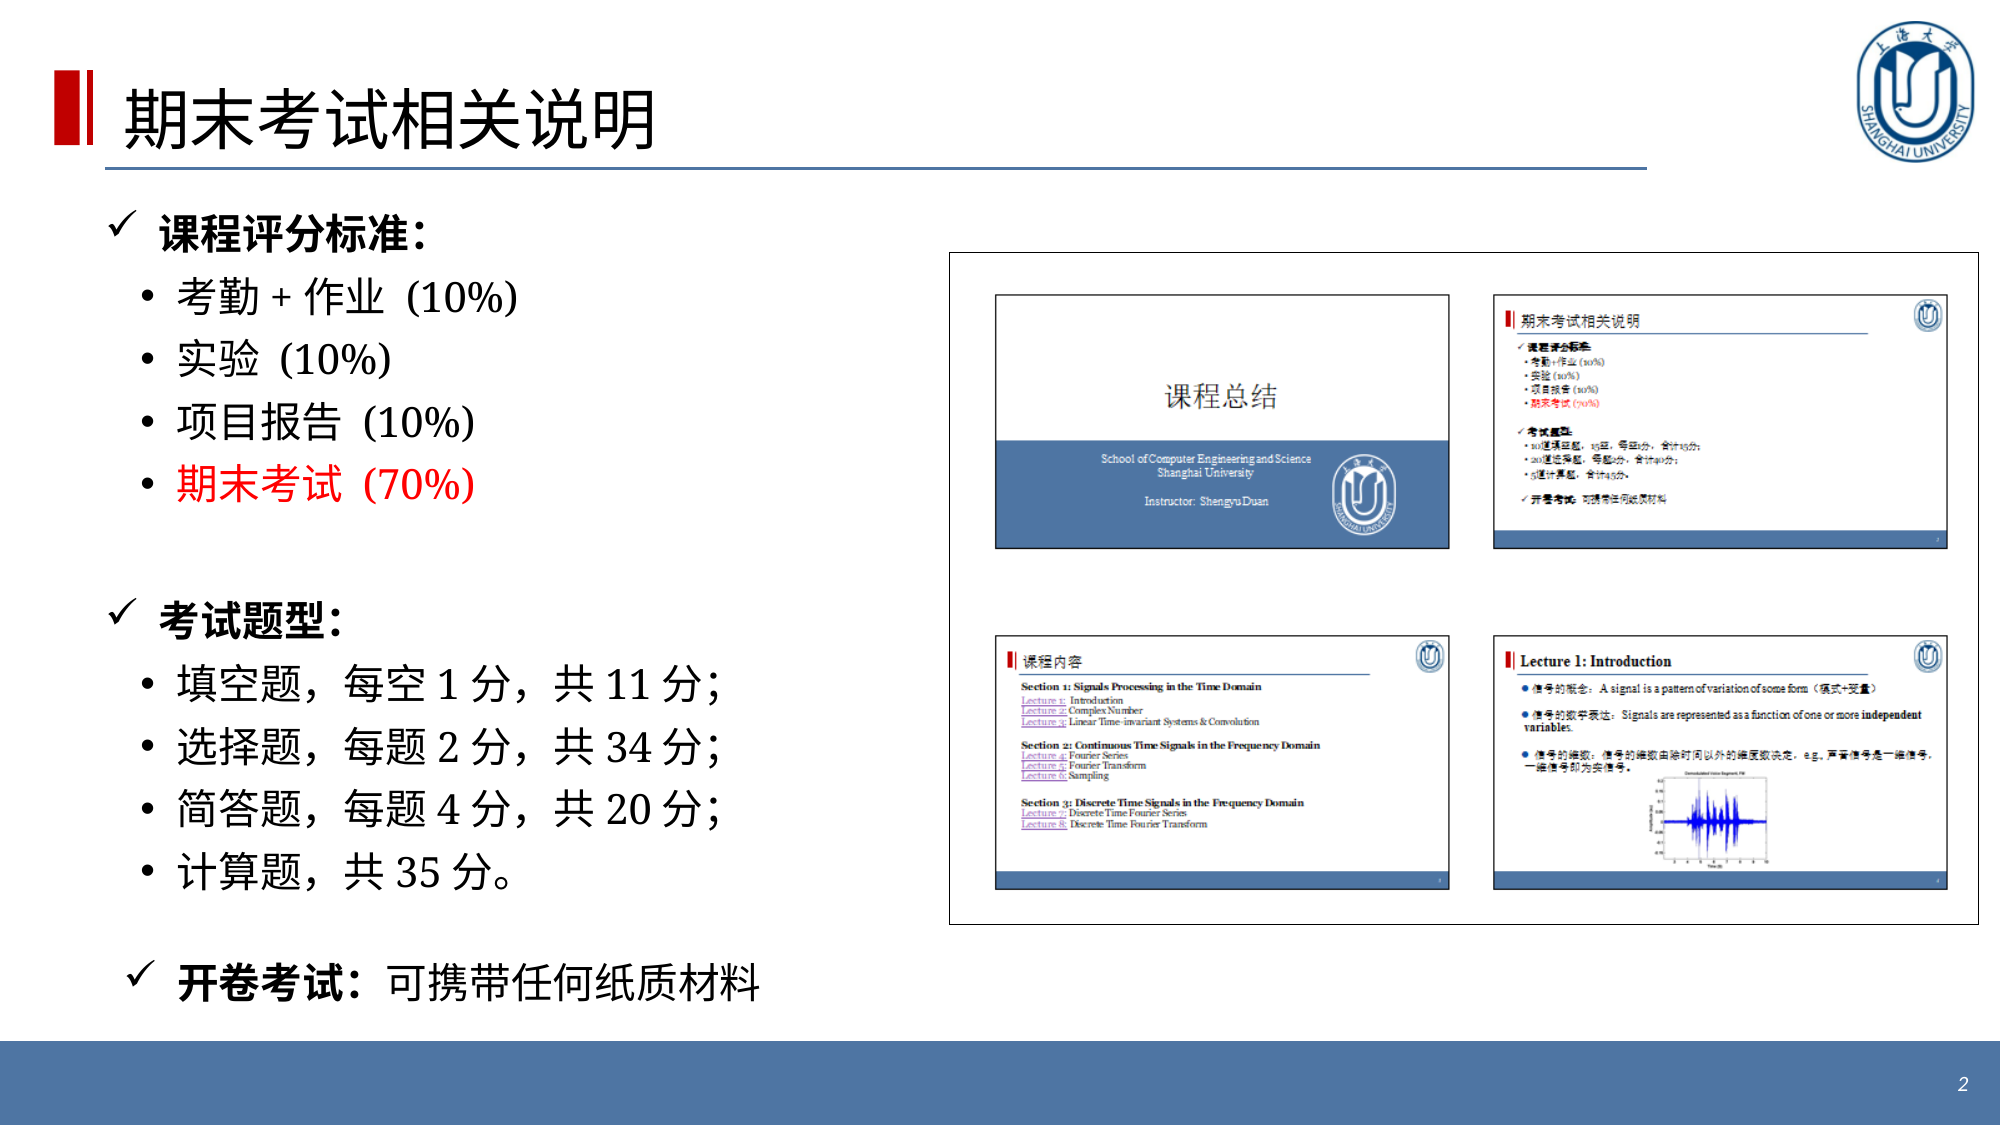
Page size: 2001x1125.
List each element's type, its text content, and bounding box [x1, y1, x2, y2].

slide_number 2 [1768, 1052, 1984, 1113]
list 课程评分标准： 考勤+作业 (10%) 实验 (10%) 项目报告 (10%) 期末考试 (70%) 考试题型： 填空题，每空1分，共11分； 选择题，每题2分，共34分； 简答题，每题4分，共20分； 计算题，共35分。 开卷考试：可携带任何纸质材料 [104, 200, 1781, 984]
title 期末考试相关说明 [108, 37, 1648, 167]
picture [949, 251, 1979, 925]
picture [1855, 21, 1978, 163]
